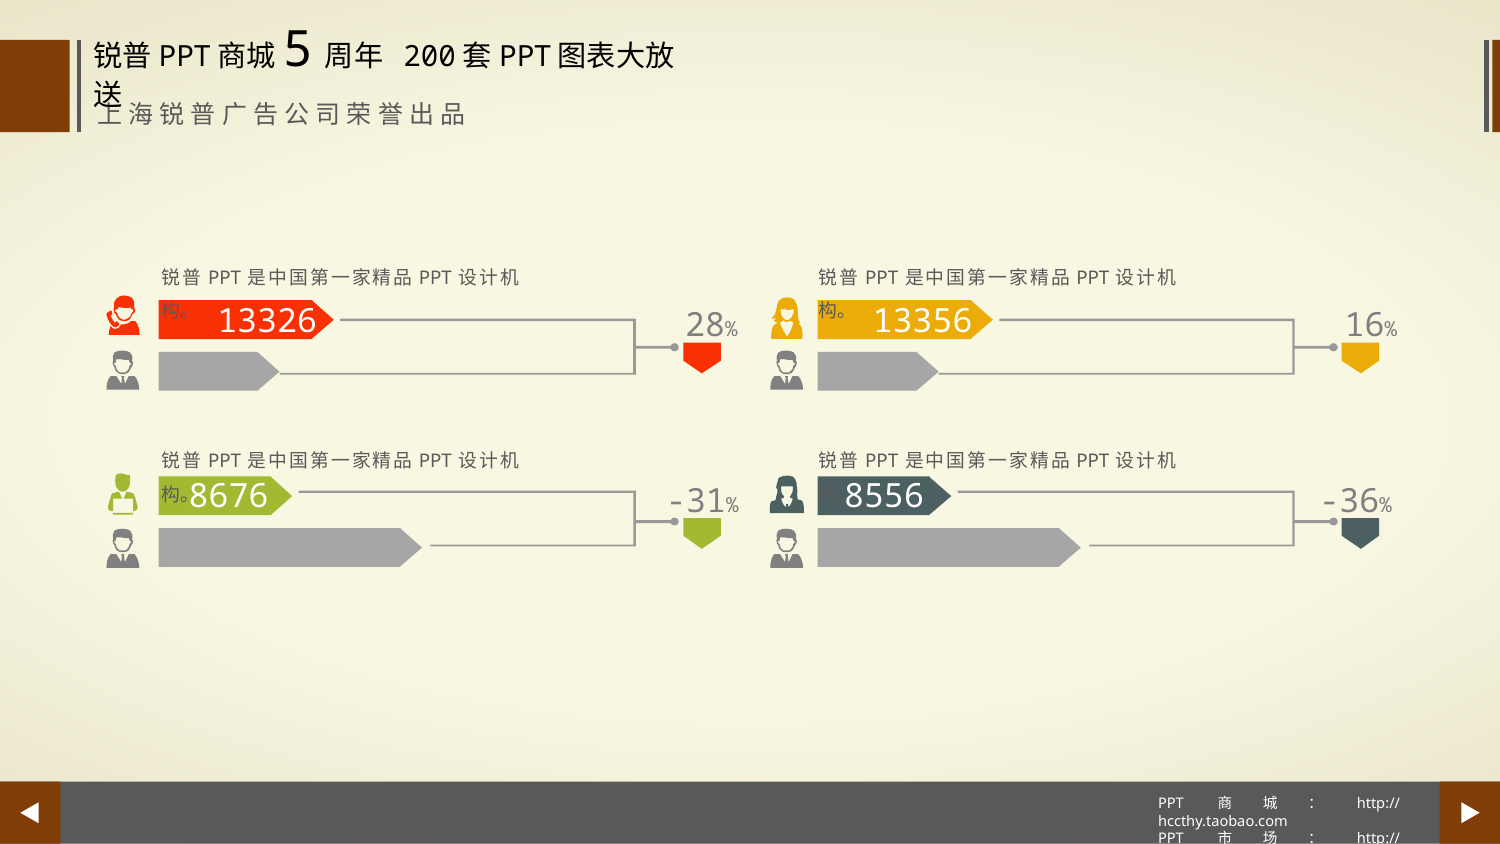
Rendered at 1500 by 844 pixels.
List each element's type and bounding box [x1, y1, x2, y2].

text_box [106, 376, 140, 390]
text_box [147, 246, 753, 391]
text_box [776, 528, 797, 553]
text_box [776, 350, 797, 375]
text_box [770, 376, 804, 390]
picture [0, 0, 1500, 781]
text_box [112, 350, 134, 375]
text_box [769, 430, 1407, 549]
text_box [106, 295, 140, 335]
text_box [147, 430, 754, 549]
text_box [108, 473, 138, 511]
text_box [804, 246, 1412, 391]
text_box [112, 528, 134, 553]
text_box [771, 297, 803, 339]
text_box [106, 554, 140, 568]
text_box [817, 528, 1081, 567]
text_box [158, 528, 422, 567]
text_box [770, 554, 804, 568]
